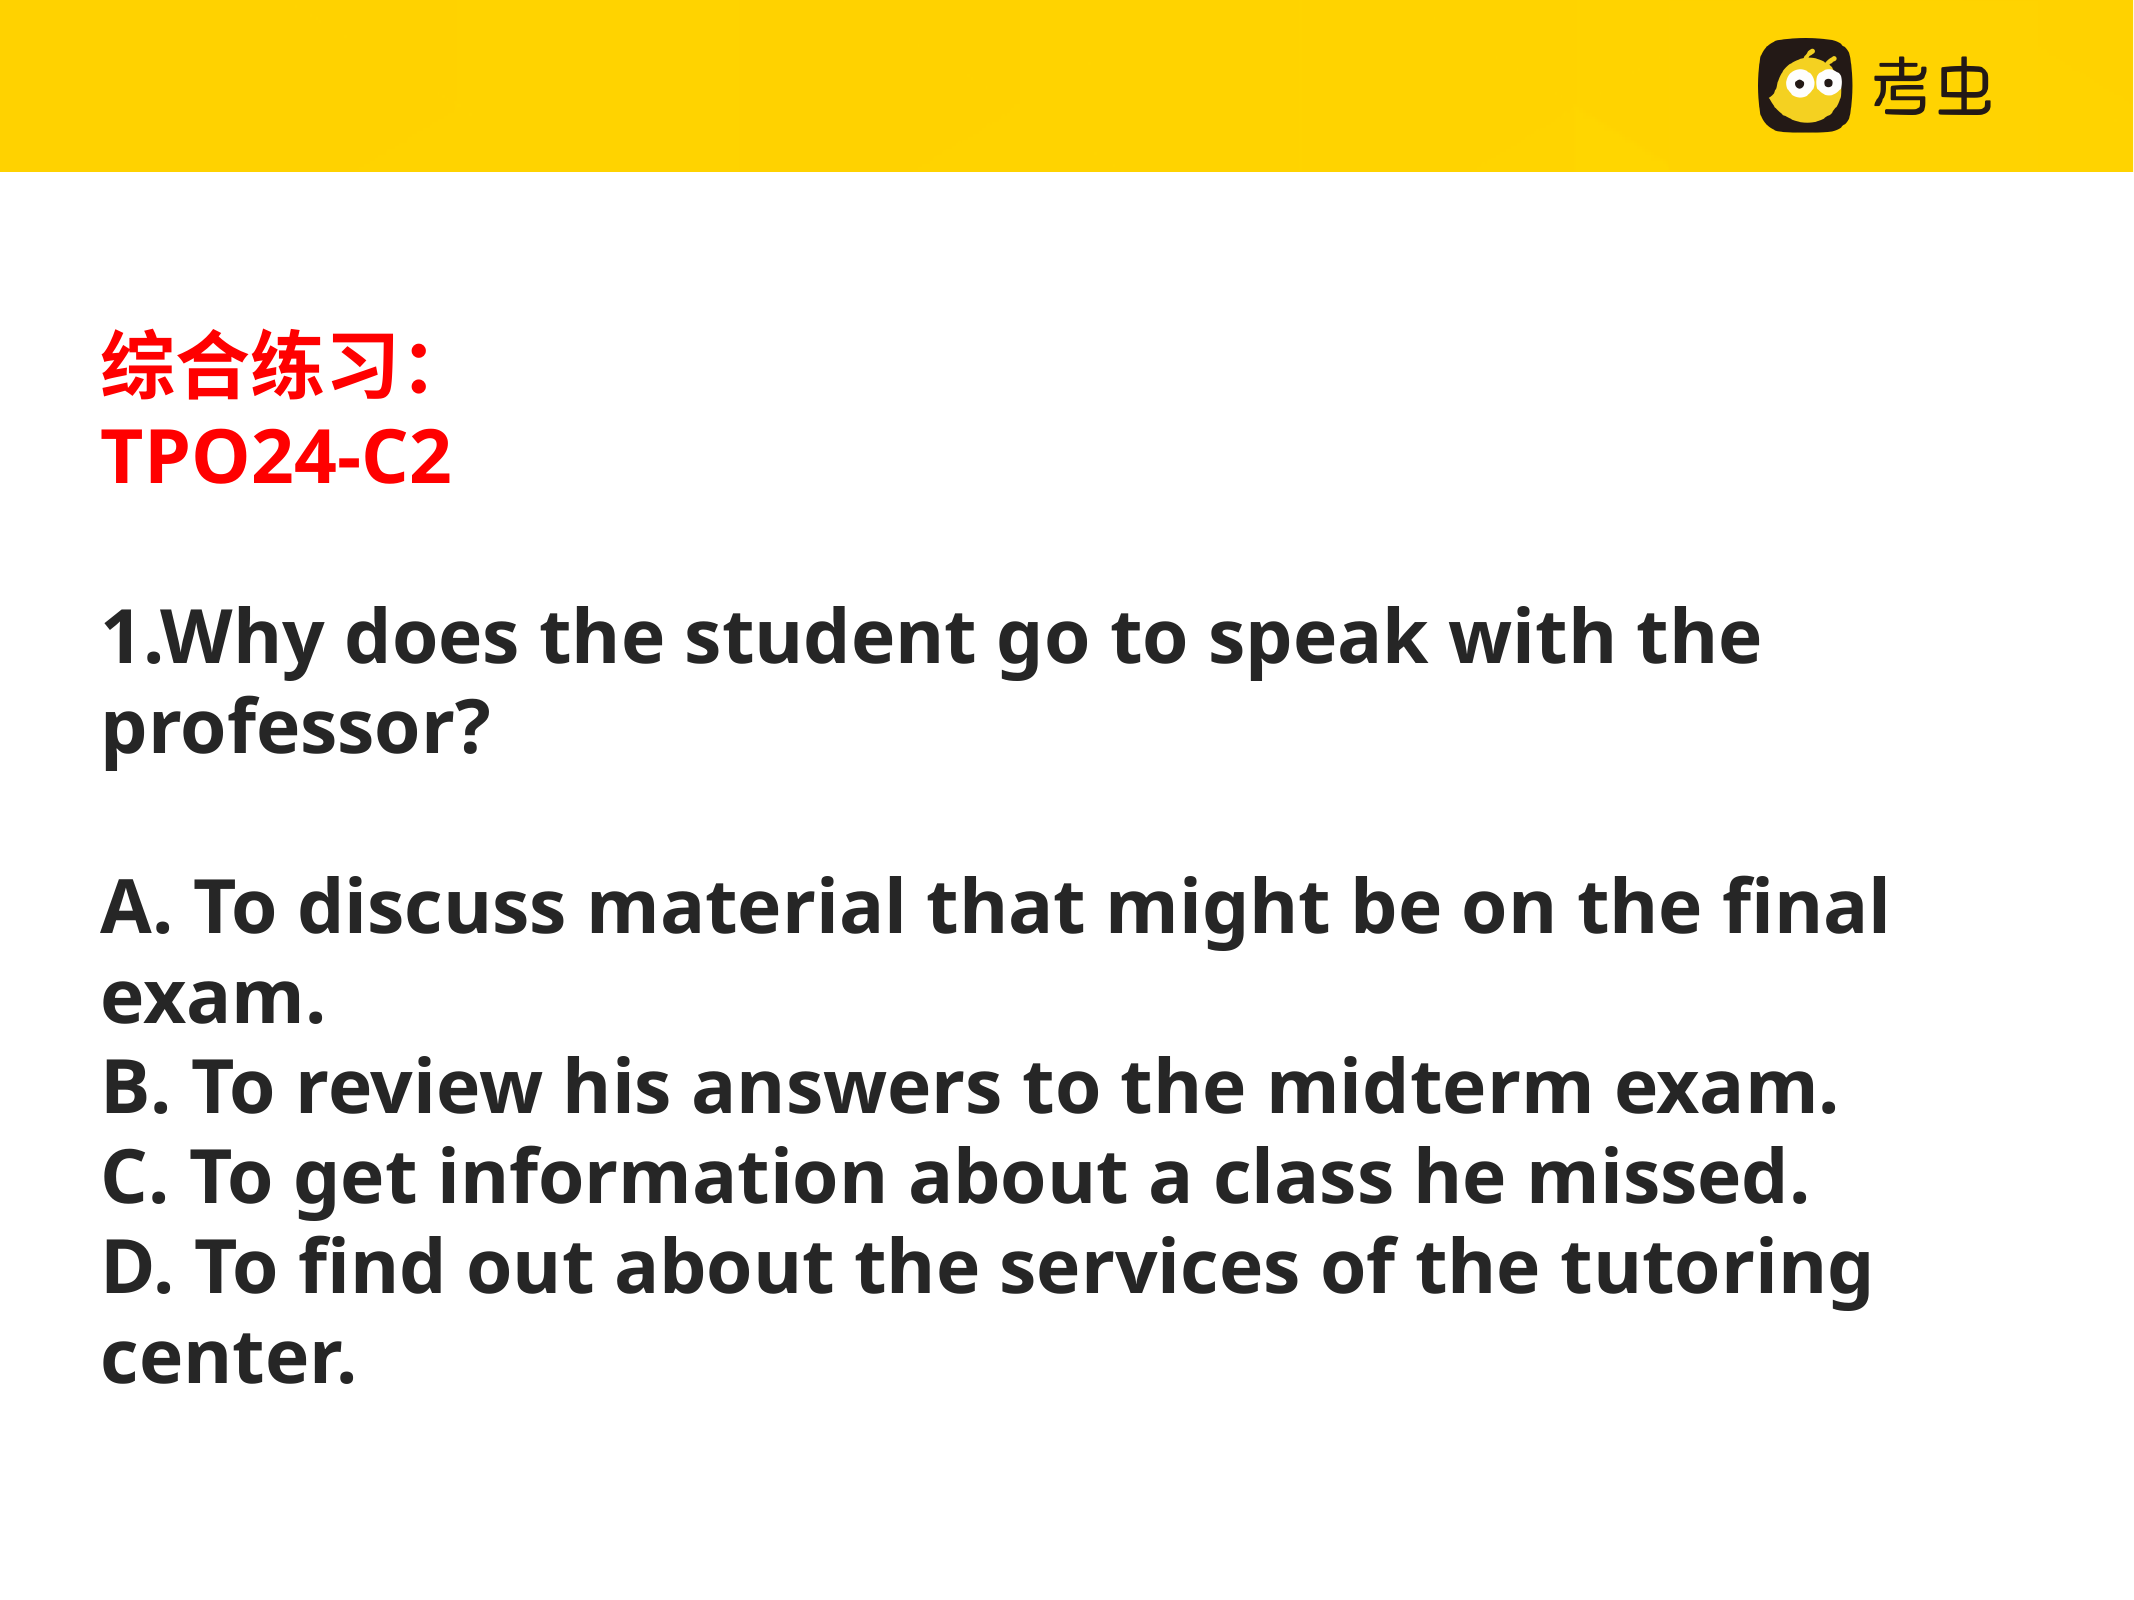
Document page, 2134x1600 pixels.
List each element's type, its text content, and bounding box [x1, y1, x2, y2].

picture [1758, 38, 1991, 133]
picture [0, 0, 2134, 172]
list 综合练习： TPO24-C2 1.Why does the student go to speak with the professor? A. To discuss material that might be on the final exam. B. To review his answers to the midterm exam. C. To get information about a class he missed. D. To find out about the services of the tutoring center. [92, 309, 2116, 1479]
